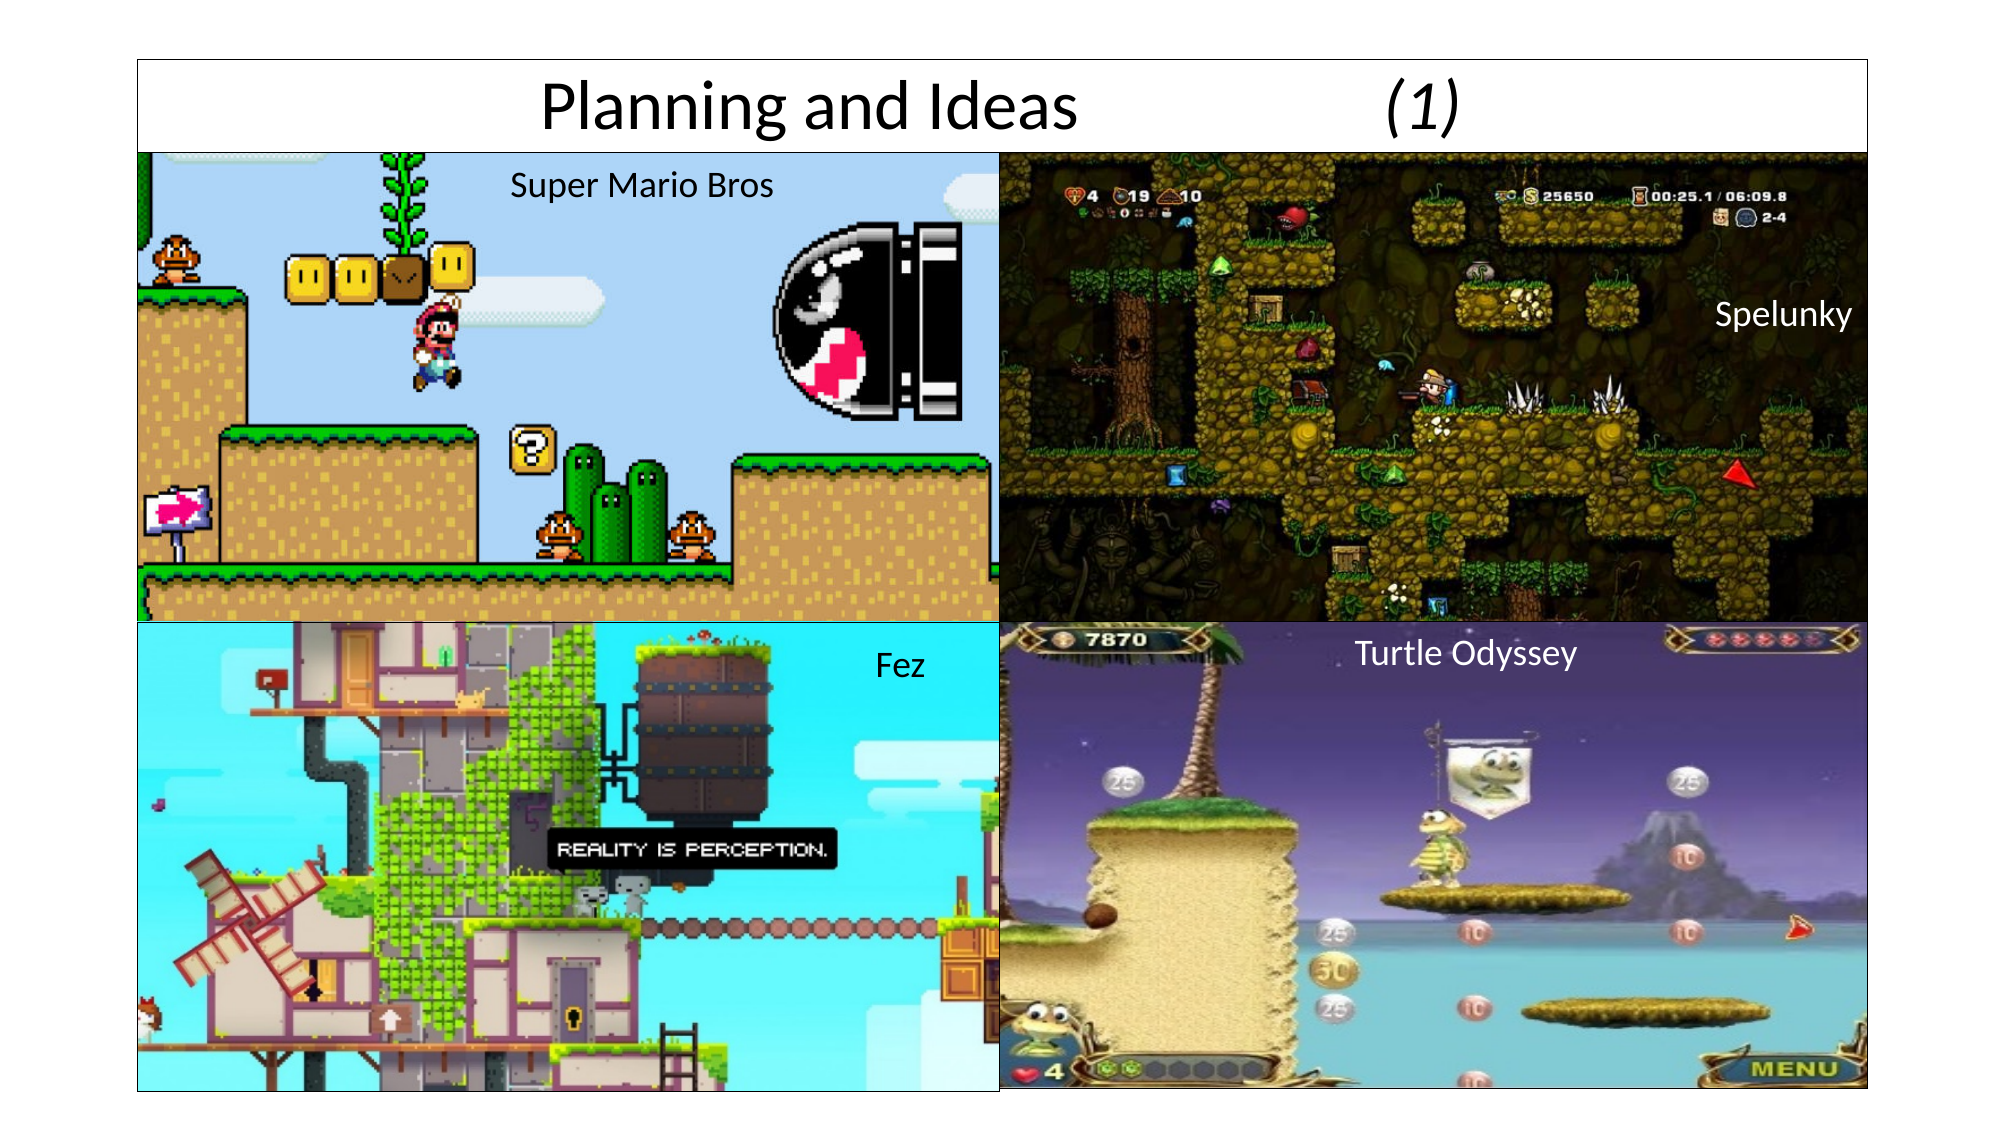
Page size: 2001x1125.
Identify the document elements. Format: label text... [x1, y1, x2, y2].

picture [137, 152, 1868, 1092]
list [999, 152, 1868, 621]
title Planning and Ideas (1) [137, 59, 1868, 152]
